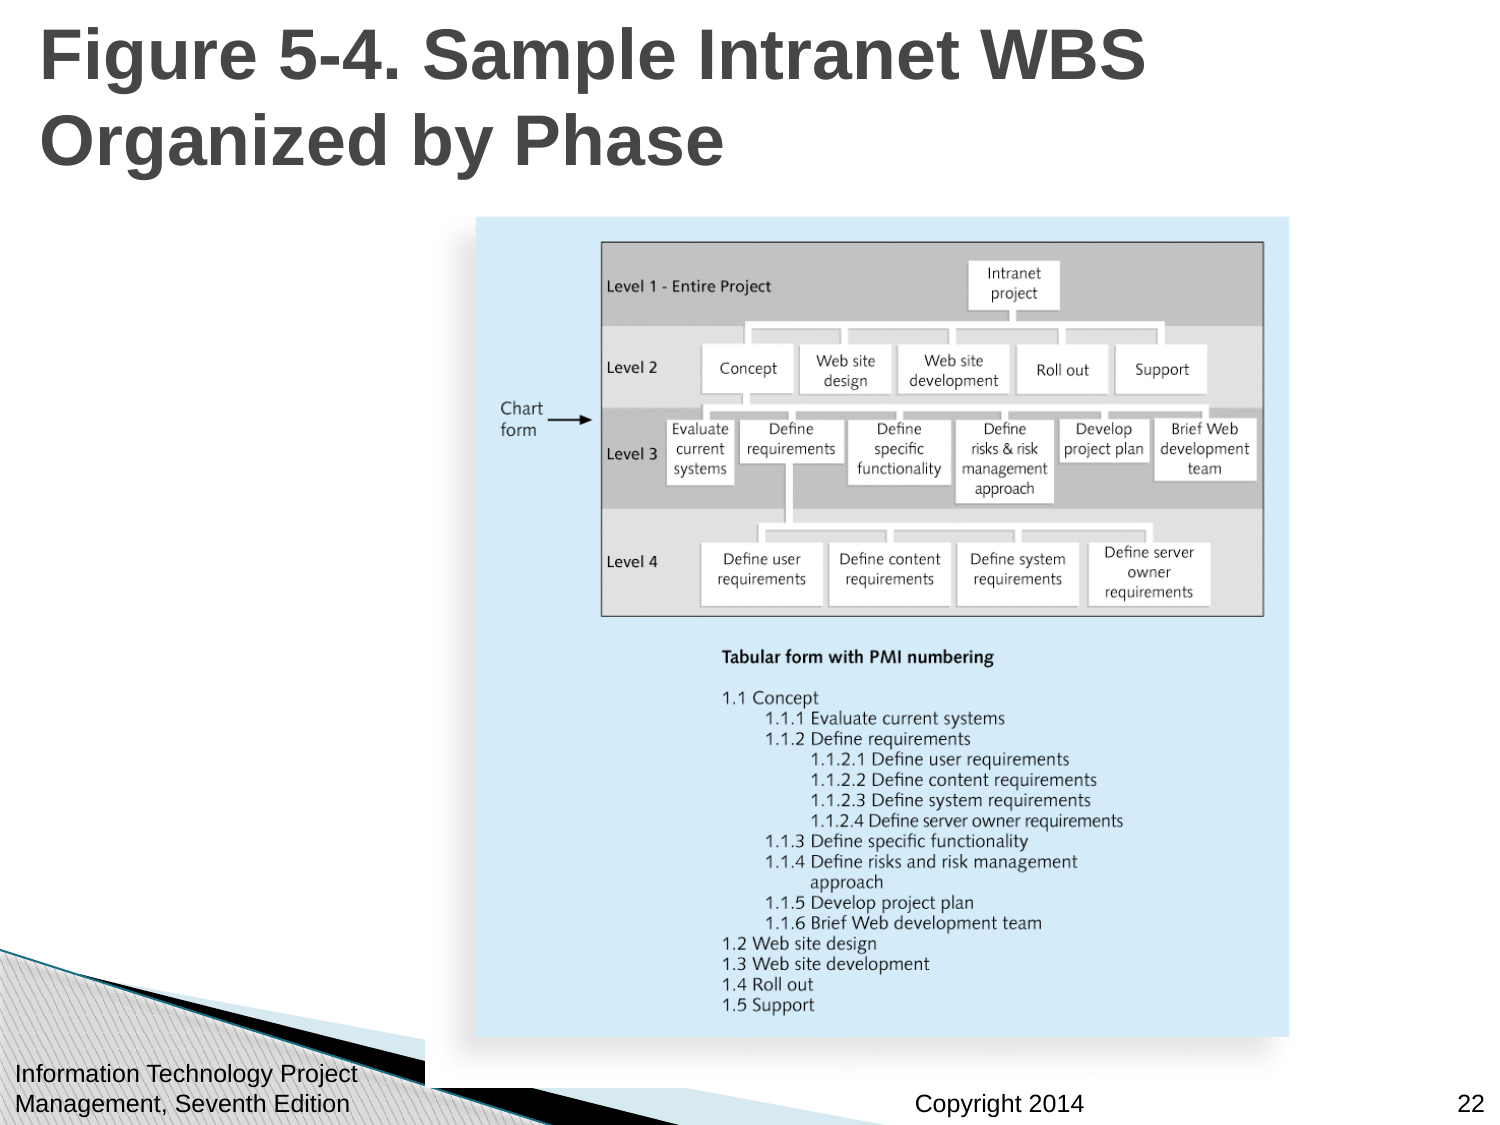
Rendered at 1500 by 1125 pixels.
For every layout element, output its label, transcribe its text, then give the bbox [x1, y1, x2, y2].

picture [424, 204, 1302, 1088]
footer Information Technology Project Management, Seventh Edition [0, 1065, 425, 1125]
title Figure 5-4. Sample Intranet WBS Organized by Phase [24, 0, 1425, 188]
slide_number 22 [1408, 1065, 1500, 1125]
